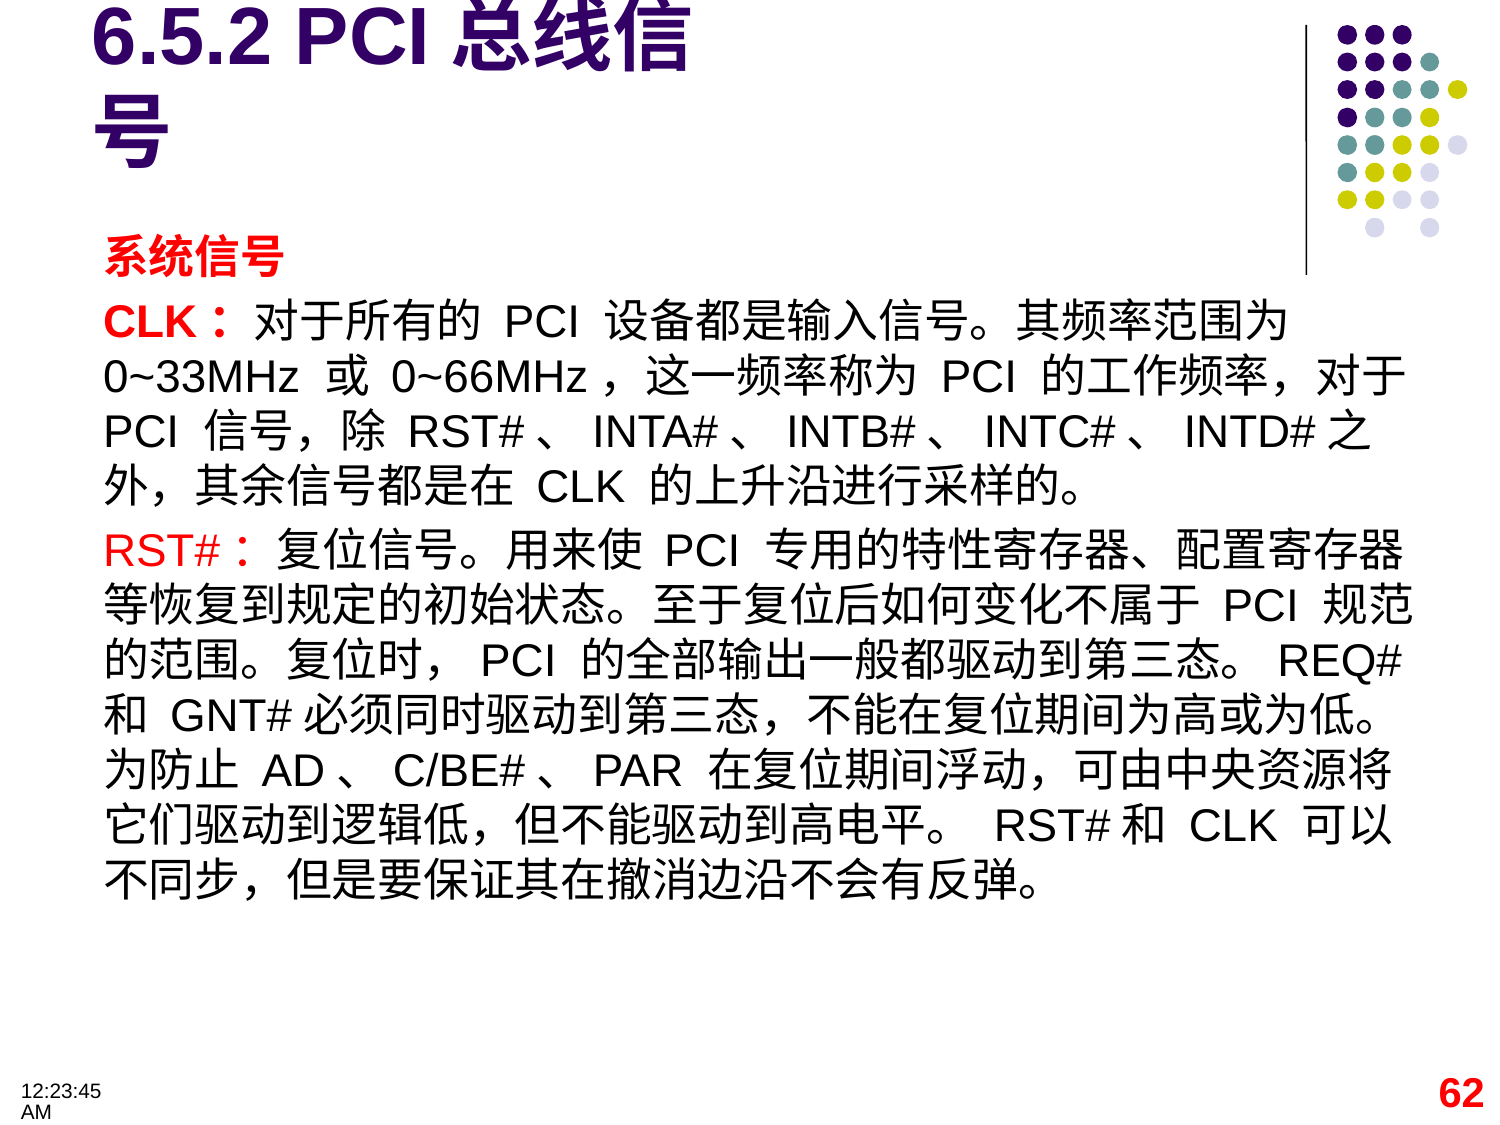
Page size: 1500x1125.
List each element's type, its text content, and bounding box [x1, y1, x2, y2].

title 6.5.2 PCI总线信号 [76, 54, 788, 186]
slide_number 62 [1364, 1058, 1500, 1108]
text_box 系统信号 CLK：对于所有的 PCI 设备都是输入信号。其频率范围为 0~33MHz 或 0~66MHz，这一频率称为 PCI 的工作频率，对于 PCI 信号，除 RST#、INTA#、INTB#、INTC#、INTD#之外，其余信号都是在 CLK 的上升沿进行采样的。 RST#：复位信号。用来使 PCI 专用的特性寄存器、配置寄存器等恢复到规定的初始状态。至于复位后如何变化不属于 PCI 规范的范围。复位时，PCI 的全部输出一般都驱动到第三态。REQ#和 GNT#必须同时驱动到第三态，不能在复位期间为高或为低。 为防止 AD、C/BE#、PAR 在复位期间浮动，可由中央资源将它们驱动到逻辑低，但不能驱动到高电平。 RST#和 CLK 可以不同步，但是要保证其在撤消边沿不会有反弹。 [88, 220, 1439, 929]
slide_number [5, 1070, 126, 1117]
